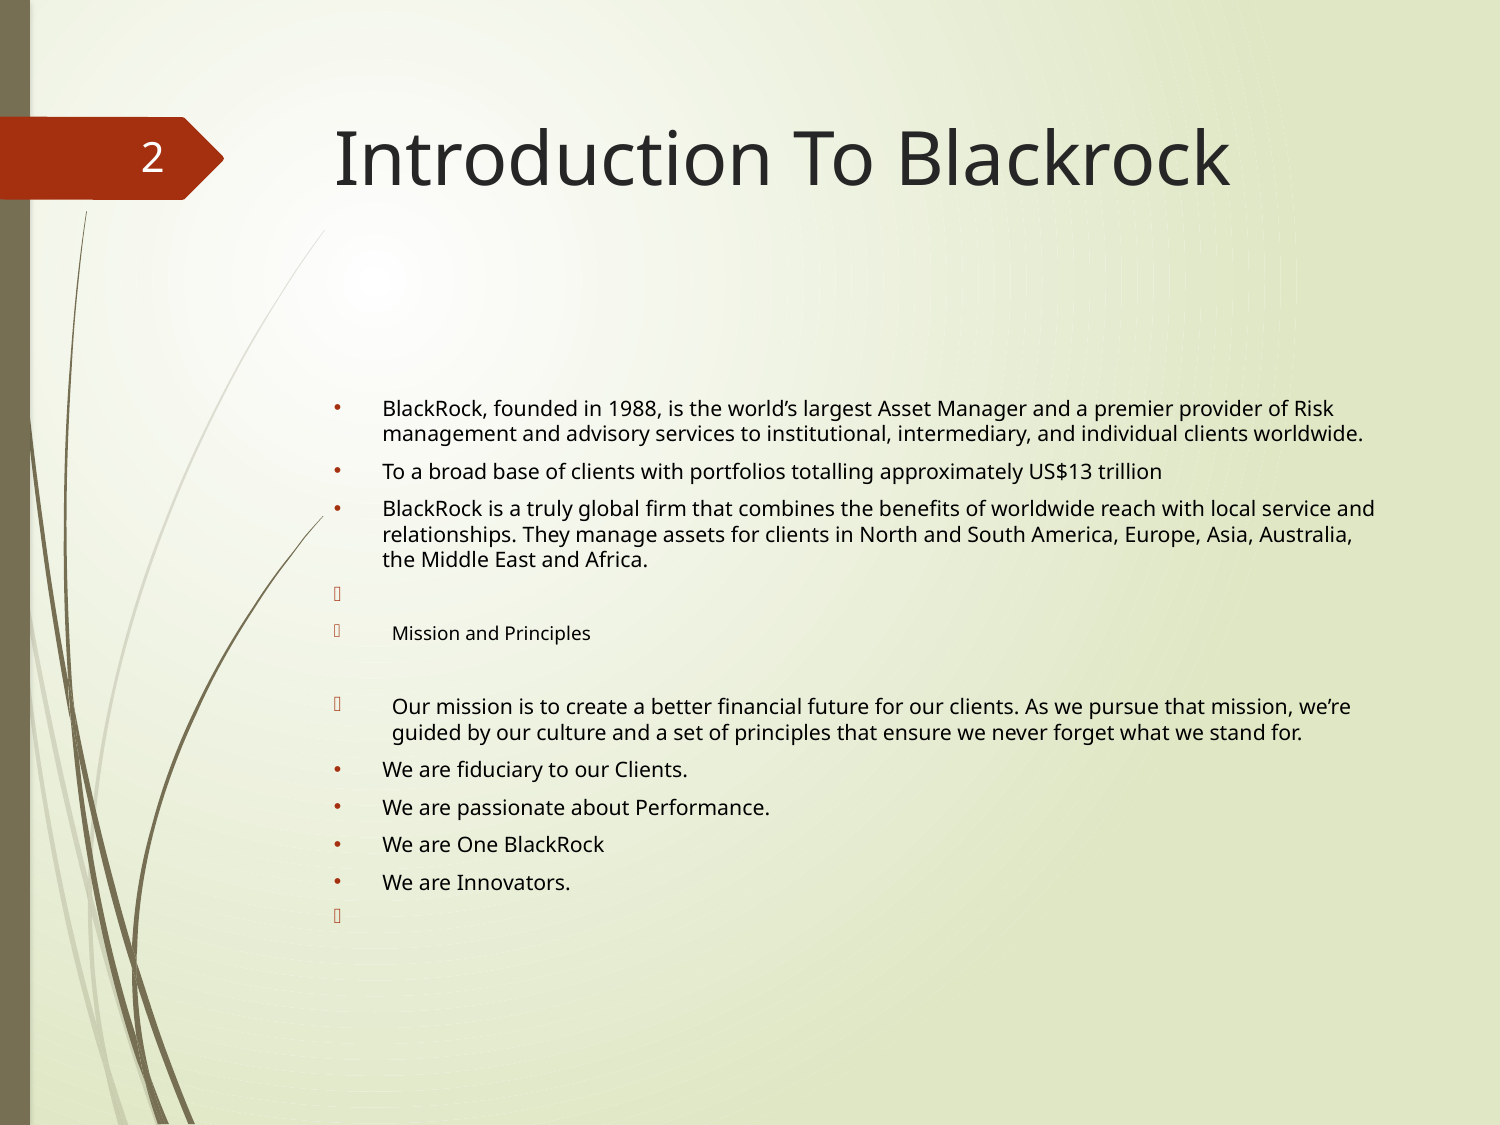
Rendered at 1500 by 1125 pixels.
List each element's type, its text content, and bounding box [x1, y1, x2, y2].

title Introduction To Blackrock [319, 102, 1400, 313]
list BlackRock, founded in 1988, is the world’s largest Asset Manager and a premier provider of Risk management and advisory services to institutional, intermediary, and individual clients worldwide. To a broad base of clients with portfolios totalling approximately US$13 trillion BlackRock is a truly global firm that combines the benefits of worldwide reach with local service and relationships. They manage assets for clients in North and South America, Europe, Asia, Australia, the Middle East and Africa. Mission and Principles Our mission is to create a better financial future for our clients. As we pursue that mission, we’re guided by our culture and a set of principles that ensure we never forget what we stand for. We are fiduciary to our Clients. We are passionate about Performance. We are One BlackRock We are Innovators. [318, 350, 1400, 970]
slide_number 2 [83, 129, 180, 190]
